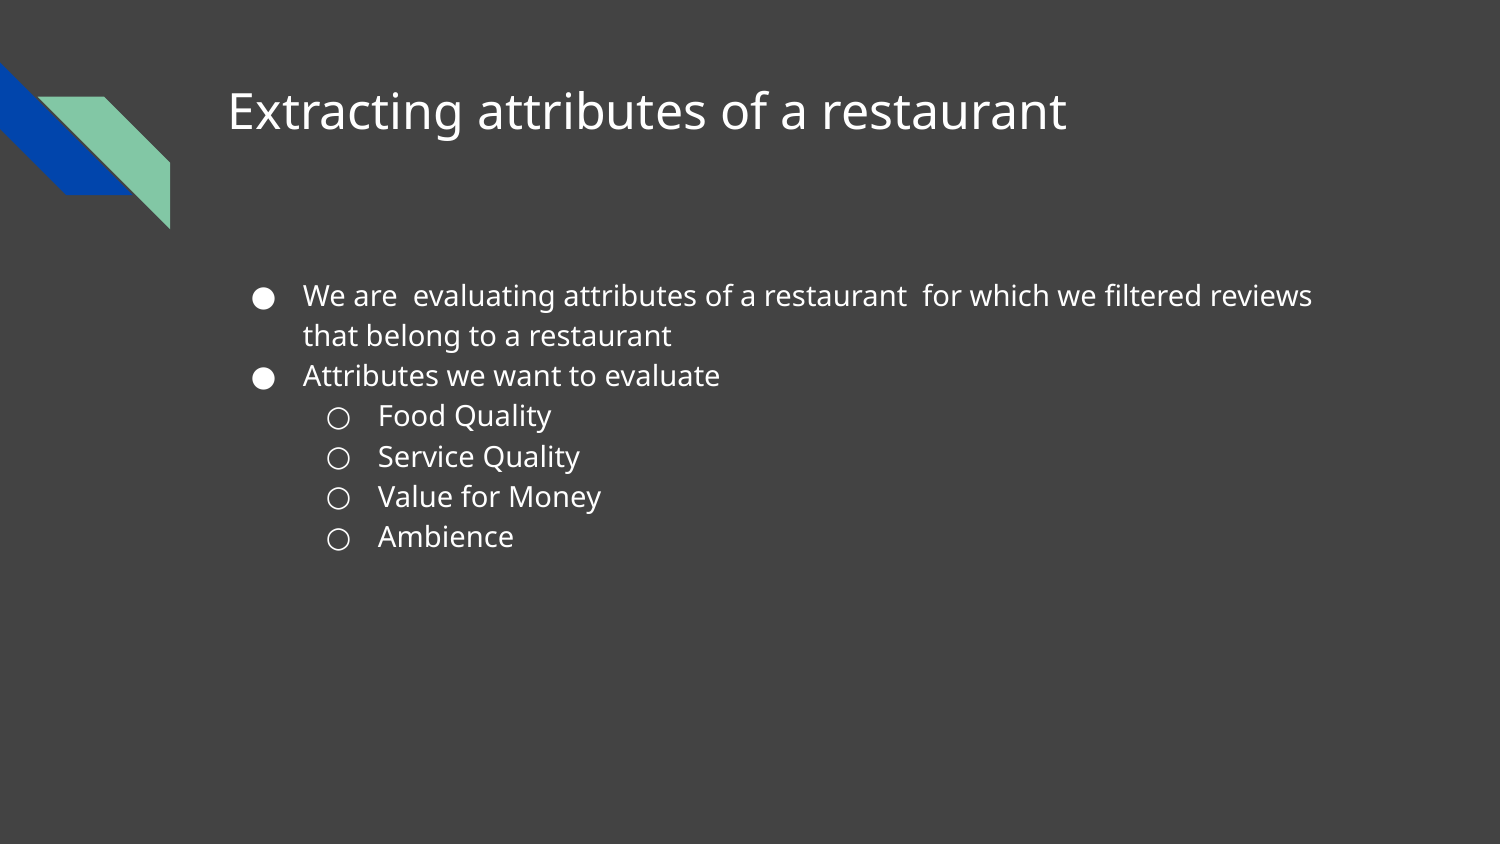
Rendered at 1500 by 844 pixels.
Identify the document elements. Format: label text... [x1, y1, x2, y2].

list We are evaluating attributes of a restaurant for which we filtered reviews that belong to a restaurant Attributes we want to evaluate Food Quality Service Quality Value for Money Ambience [212, 257, 1368, 735]
title Extracting attributes of a restaurant [212, 64, 1368, 215]
